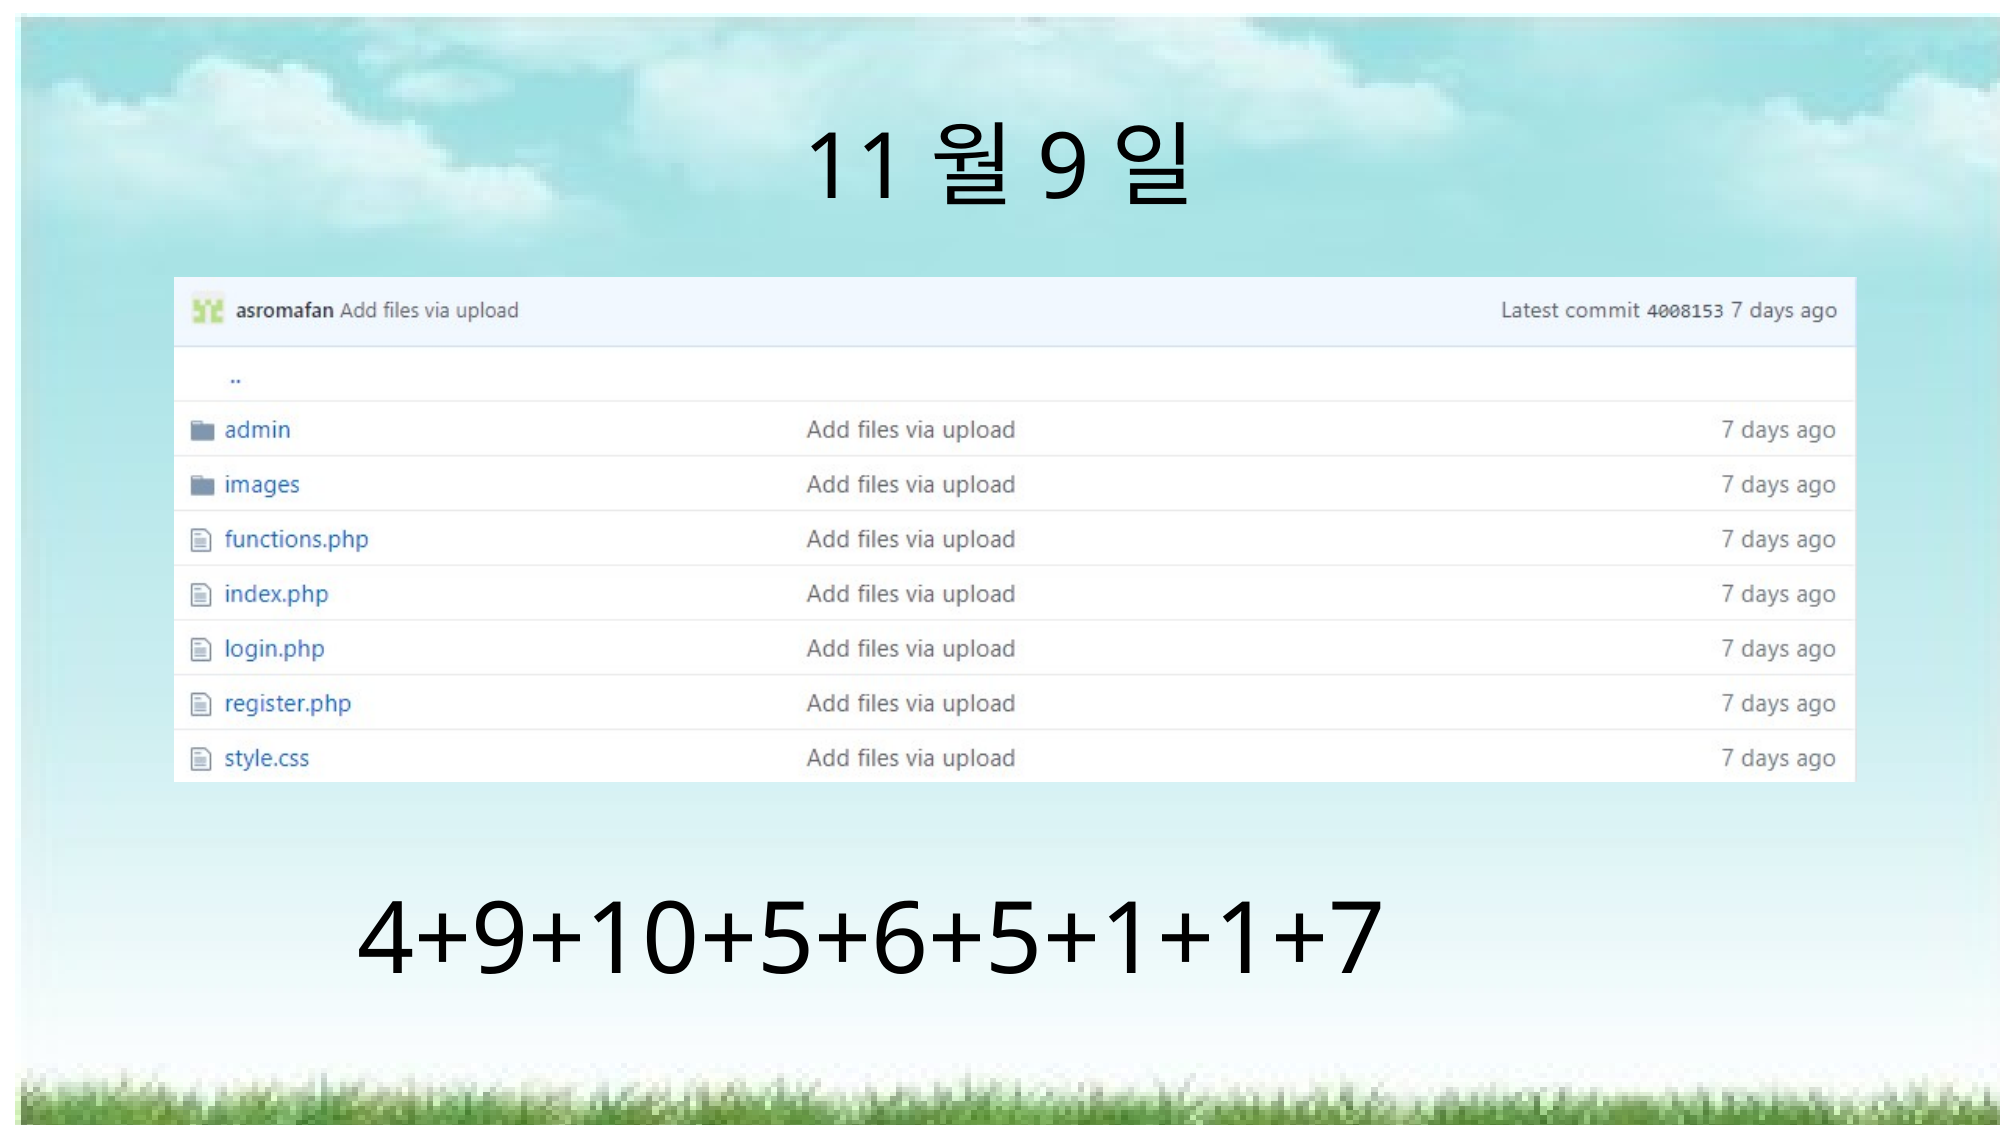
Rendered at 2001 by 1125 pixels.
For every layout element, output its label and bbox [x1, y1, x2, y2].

picture [15, 13, 2000, 1125]
list [173, 277, 1857, 782]
